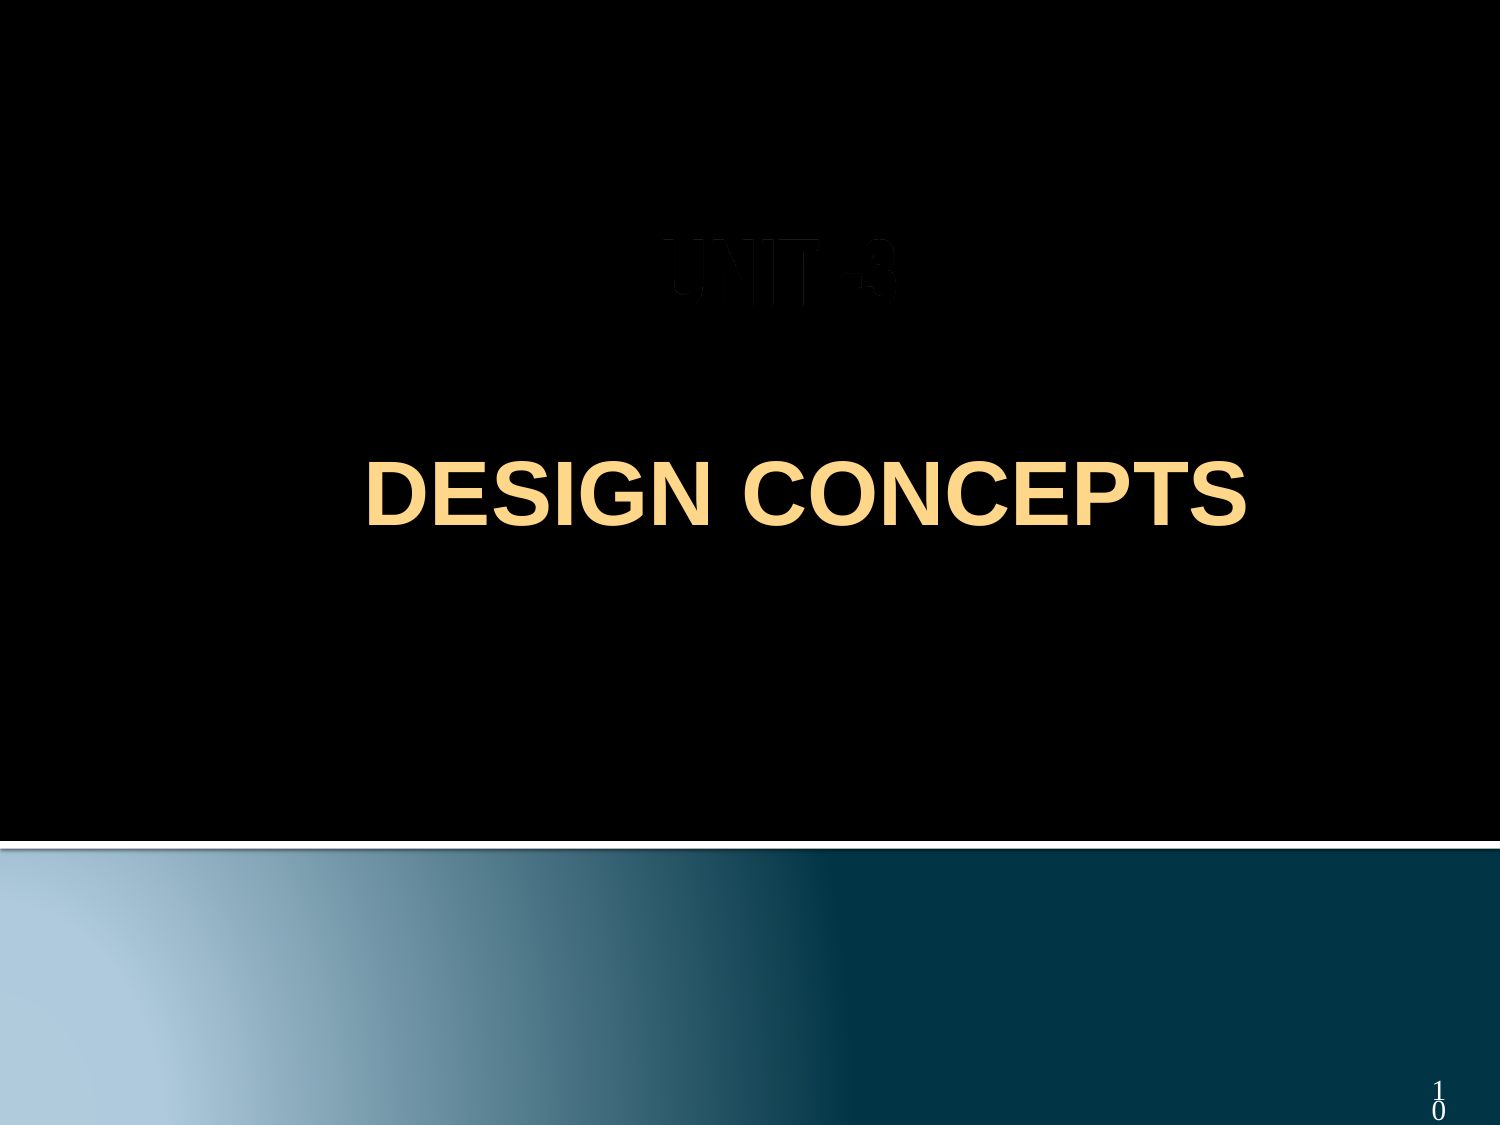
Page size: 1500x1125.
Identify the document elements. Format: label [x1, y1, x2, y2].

text_box [0, 0, 1500, 1125]
